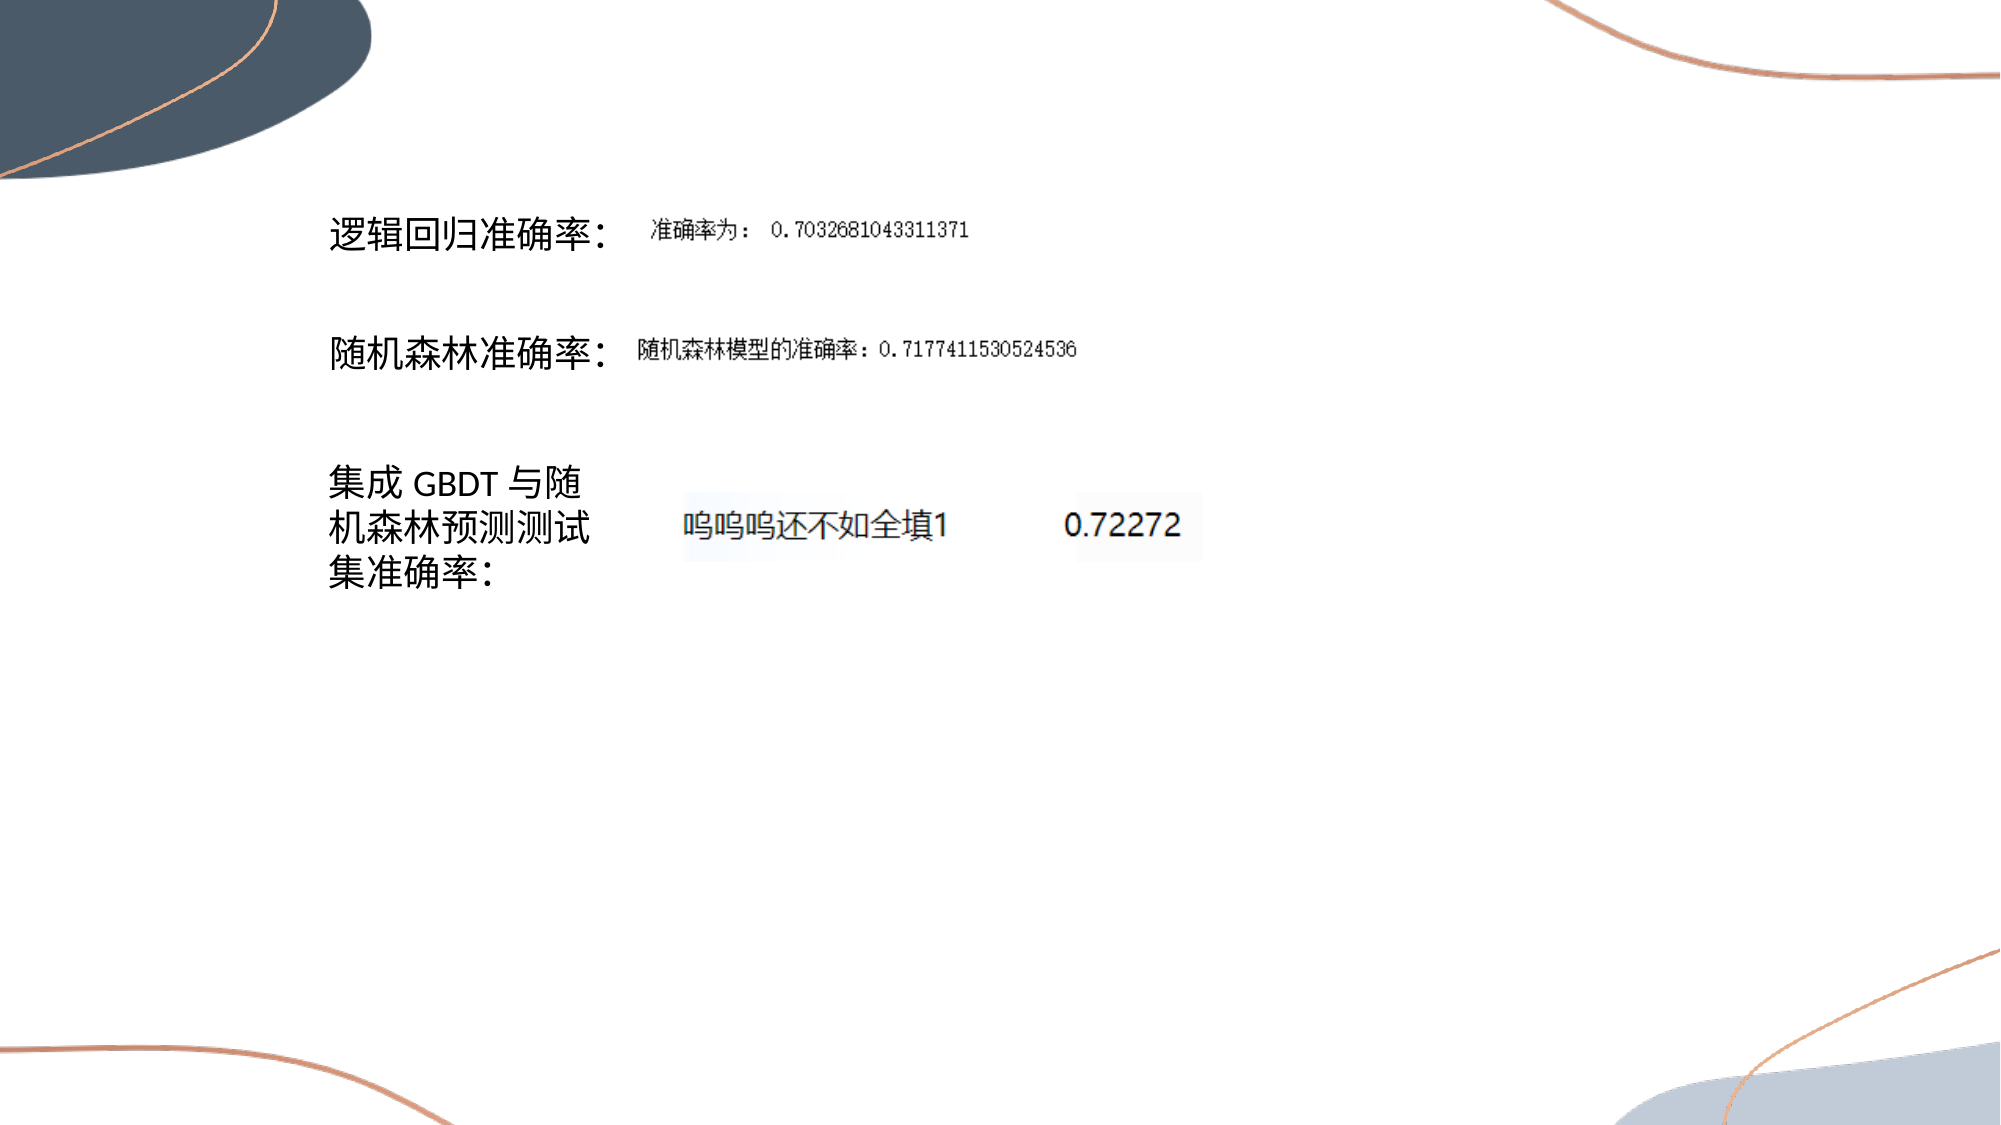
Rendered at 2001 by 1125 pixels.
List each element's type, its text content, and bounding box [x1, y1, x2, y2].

picture [628, 212, 1017, 255]
picture [661, 492, 1202, 562]
picture [1522, 0, 2001, 107]
text_box 随机森林准确率： [314, 323, 629, 383]
text_box 集成GBDT与随机森林预测测试集准确率： [314, 451, 610, 602]
picture [0, 1018, 478, 1125]
picture [628, 333, 1095, 373]
text_box 逻辑回归准确率： [314, 203, 885, 264]
picture [1603, 918, 2001, 1125]
picture [0, 0, 372, 207]
